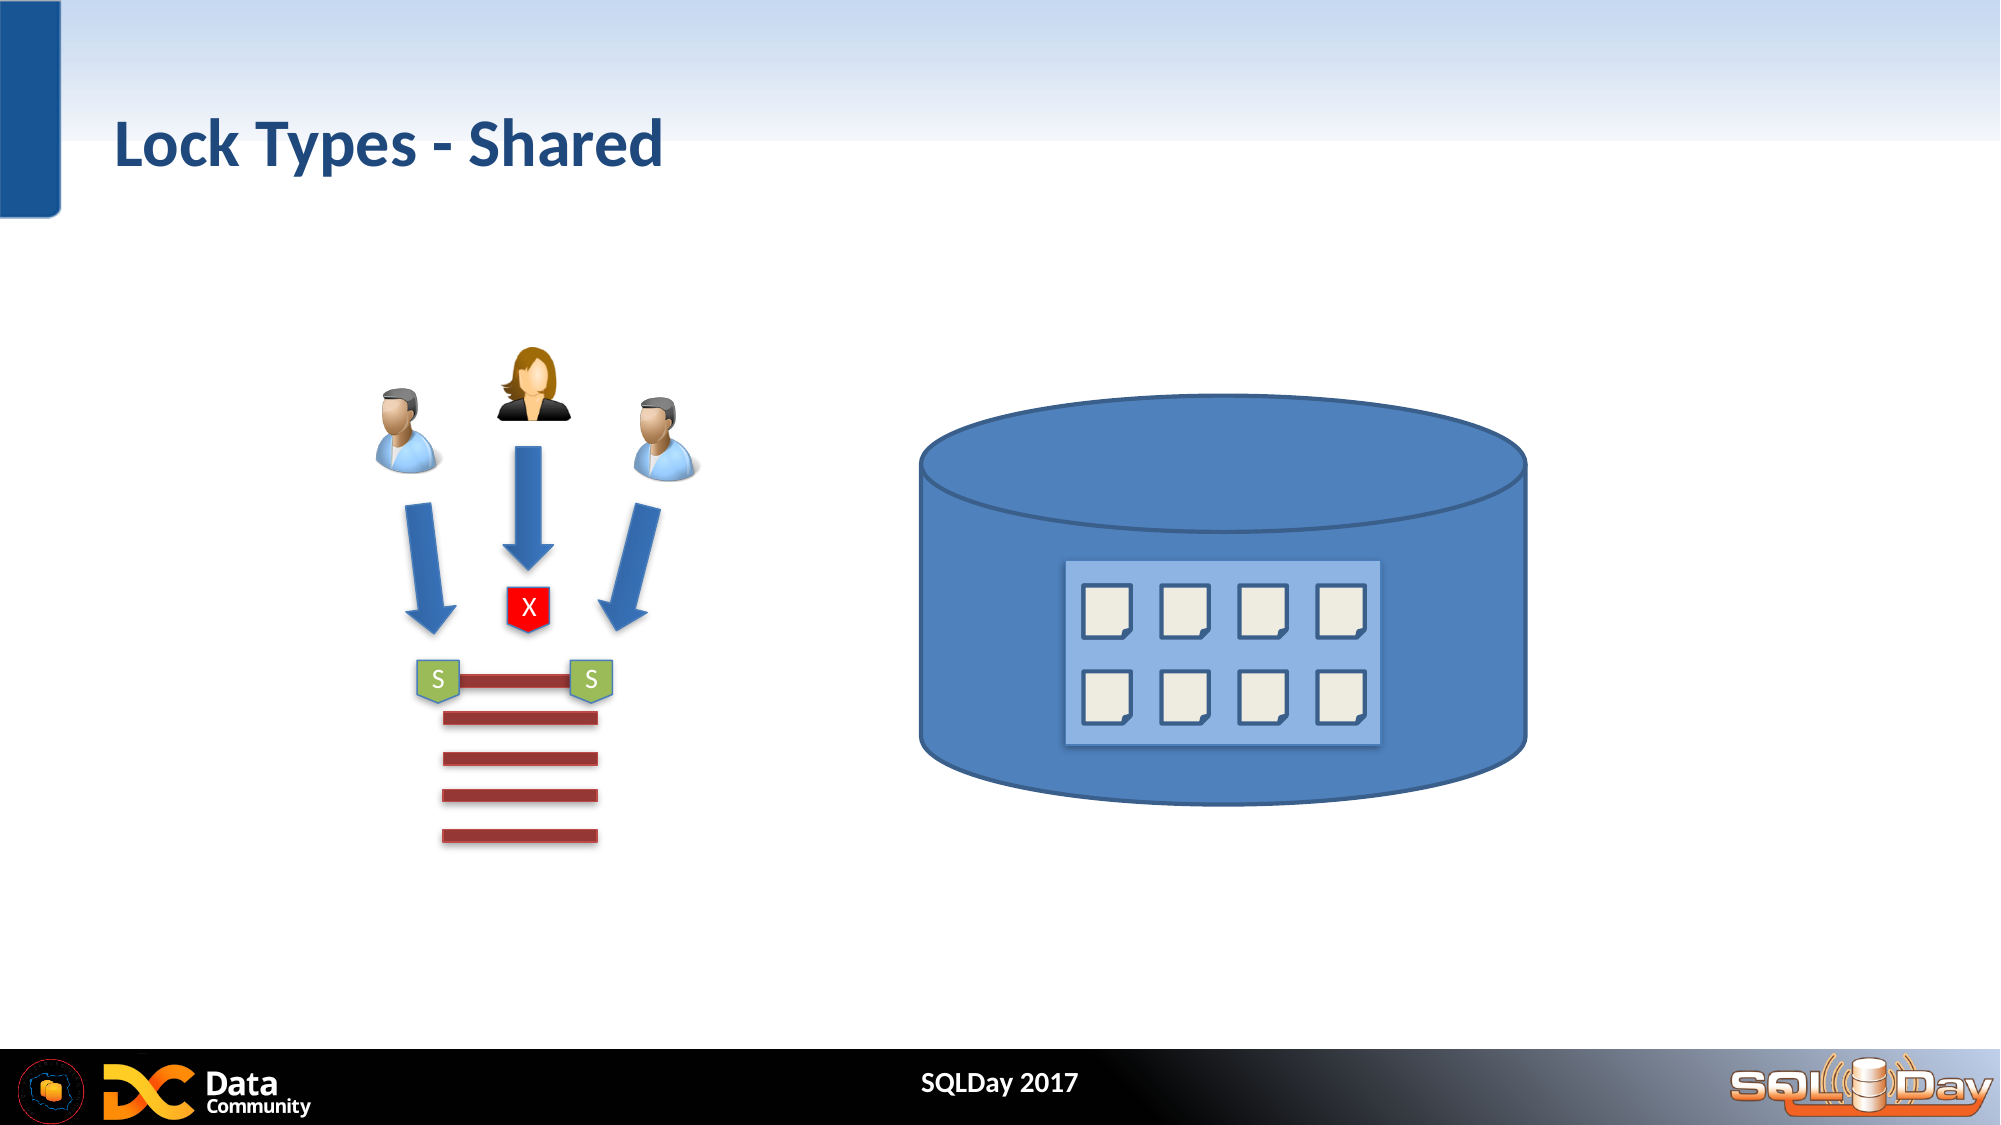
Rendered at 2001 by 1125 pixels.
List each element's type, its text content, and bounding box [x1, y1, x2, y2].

text_box [442, 789, 598, 802]
text_box [443, 752, 598, 766]
text_box X [506, 586, 551, 634]
picture [1730, 1053, 1994, 1117]
text_box [597, 502, 662, 632]
text_box [464, 674, 564, 688]
text_box [1065, 560, 1382, 746]
picture [361, 387, 448, 474]
text_box S [569, 659, 614, 704]
text_box [443, 711, 598, 725]
text_box [1237, 669, 1289, 726]
text_box [1237, 583, 1289, 640]
text_box [1159, 583, 1211, 640]
text_box [918, 393, 1528, 807]
picture [0, 0, 62, 219]
text_box [404, 502, 457, 635]
text_box [502, 446, 555, 571]
picture [496, 347, 571, 421]
text_box [1081, 583, 1133, 640]
text_box [1159, 669, 1211, 726]
text_box S [416, 659, 460, 704]
picture [16, 1053, 335, 1125]
text_box [1315, 583, 1367, 640]
text_box [442, 829, 598, 843]
text_box [1081, 669, 1133, 726]
text_box [1315, 669, 1367, 726]
picture [620, 396, 707, 483]
title Lock Types - Shared [99, 45, 1900, 233]
